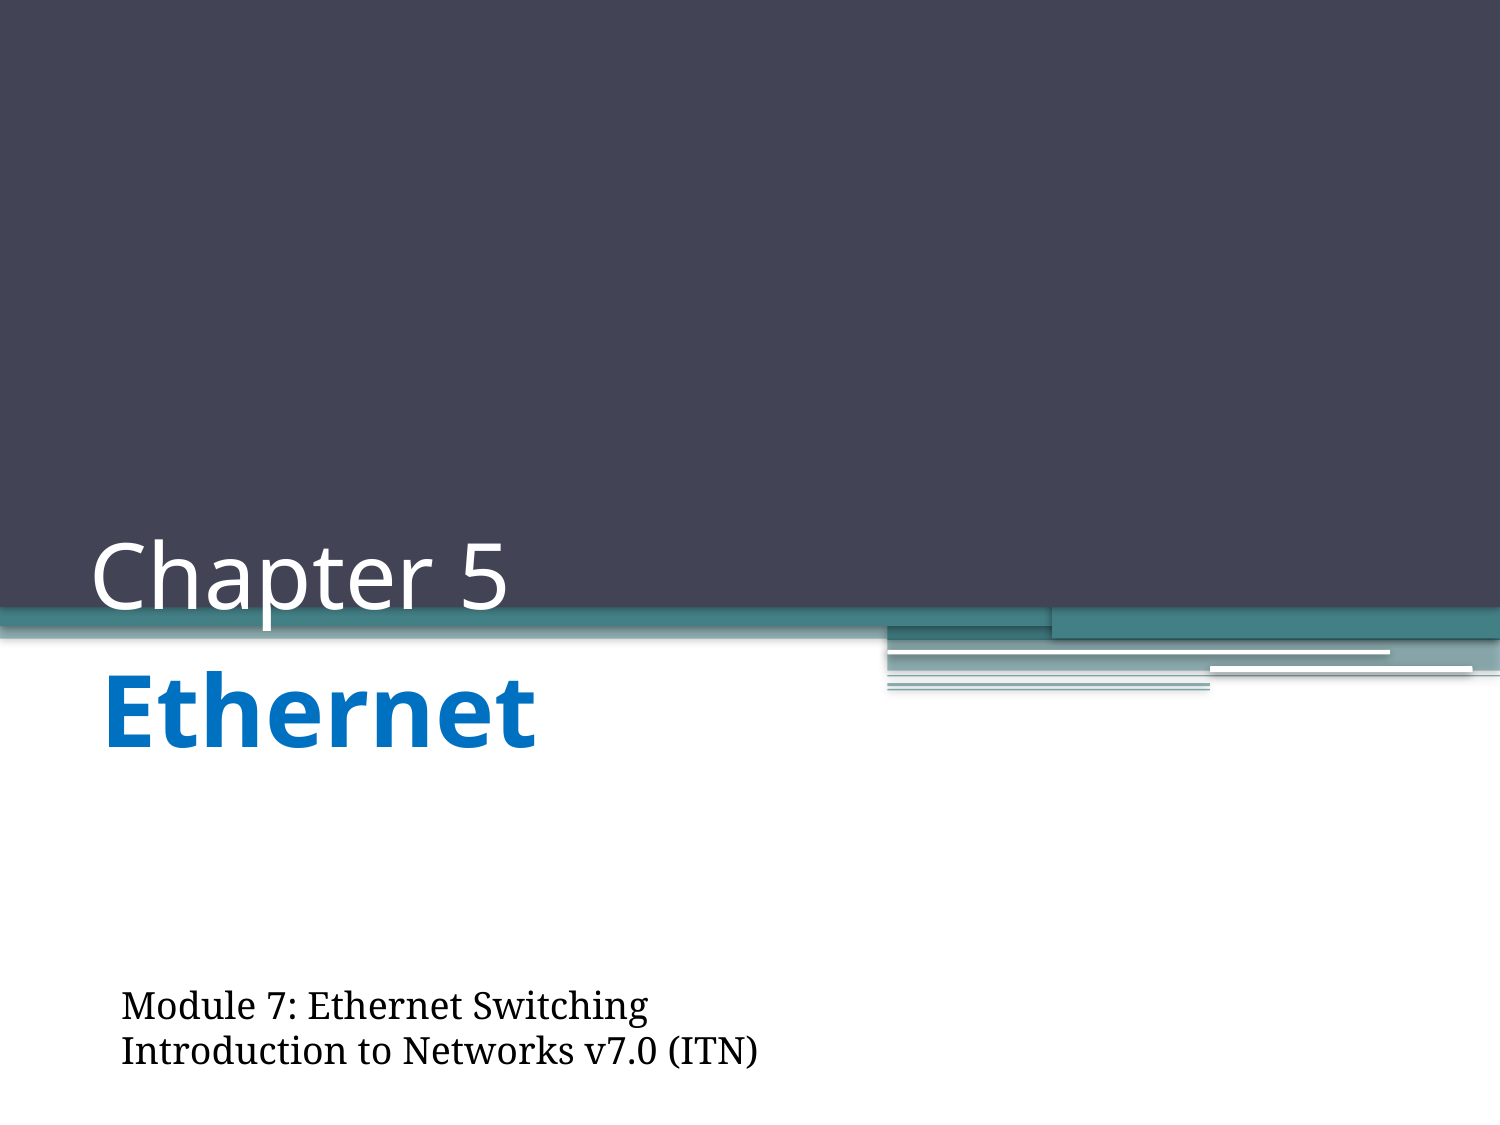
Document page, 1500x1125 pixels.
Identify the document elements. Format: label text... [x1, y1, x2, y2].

title Chapter 5 [75, 394, 1463, 636]
text_box Module 7: Ethernet Switching Introduction to Networks v7.0 (ITN) [106, 974, 857, 1080]
subtitle Ethernet [75, 639, 888, 928]
